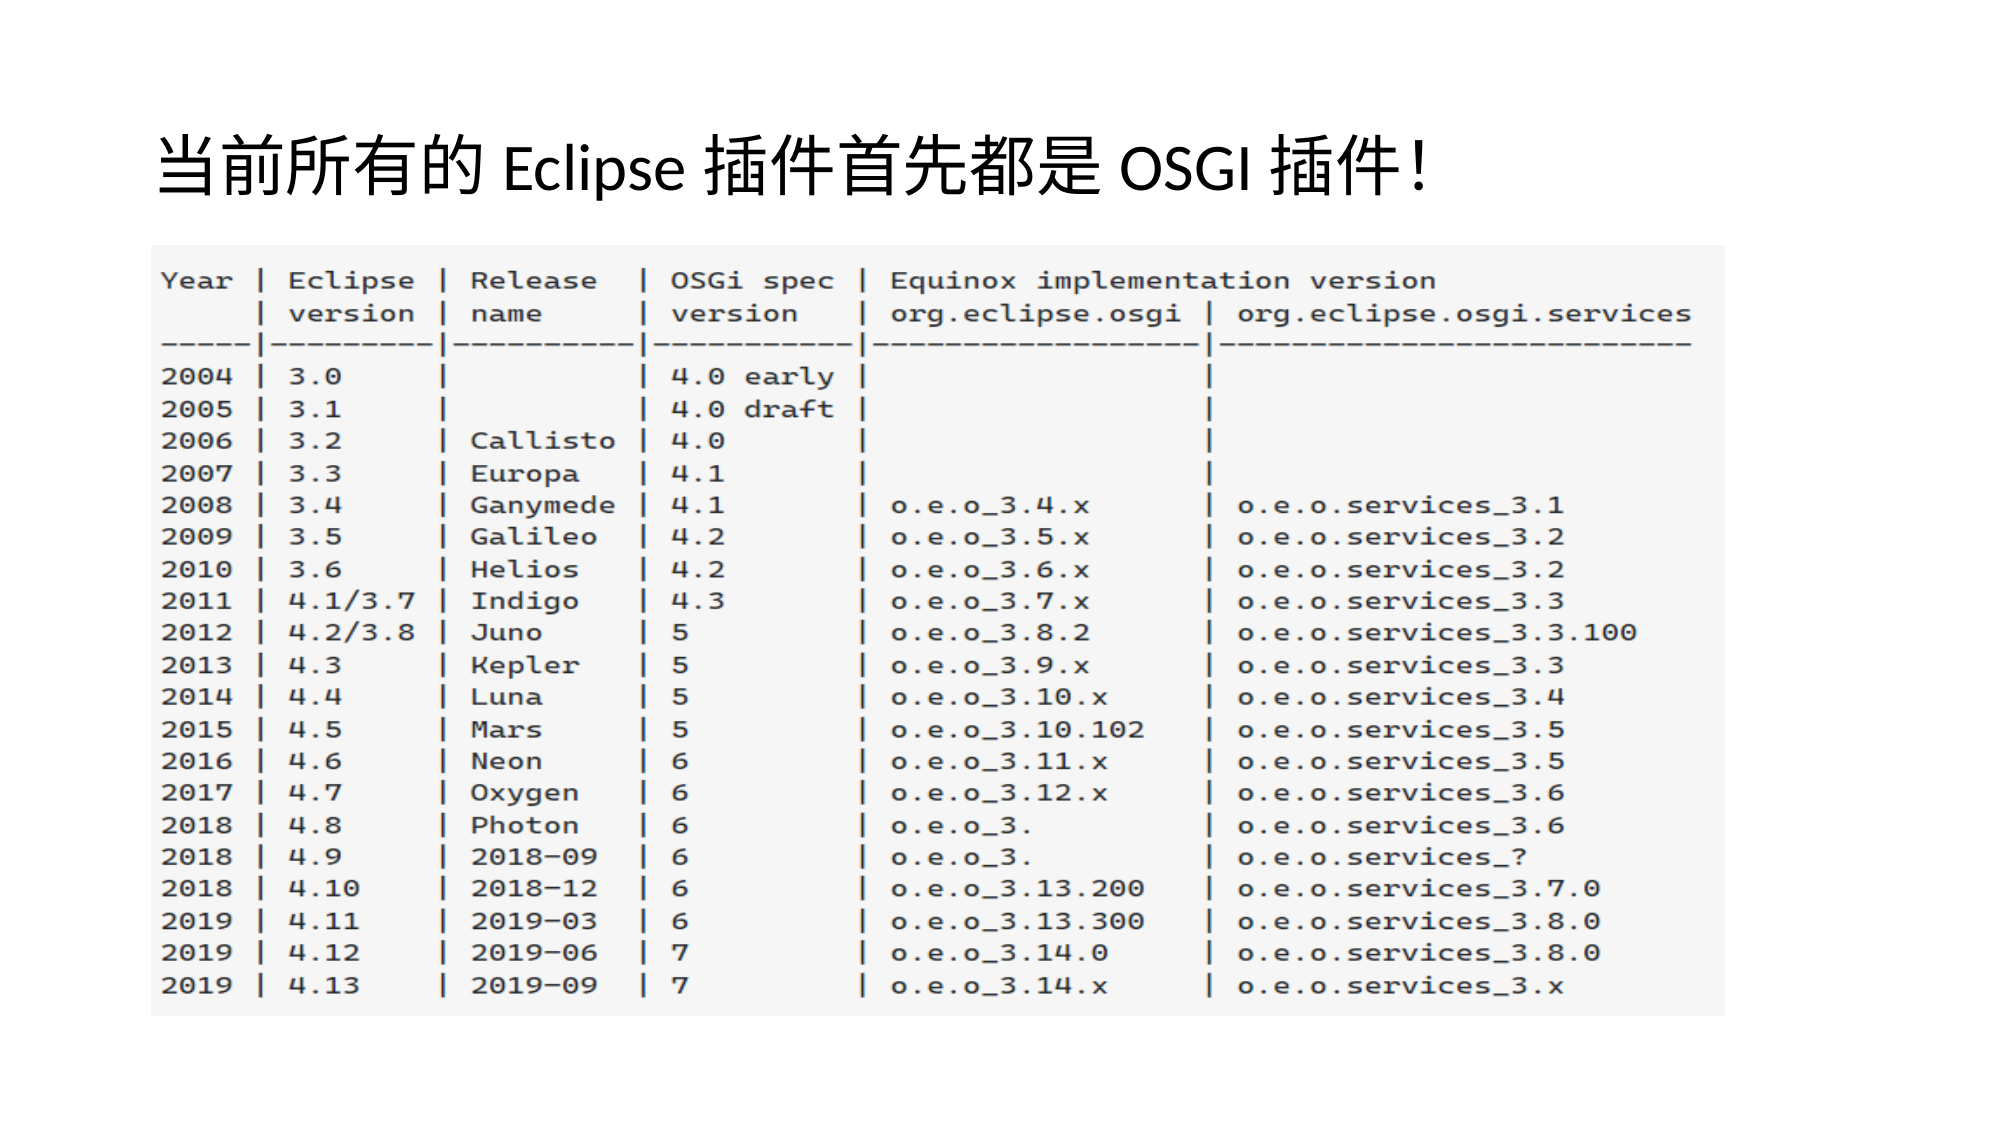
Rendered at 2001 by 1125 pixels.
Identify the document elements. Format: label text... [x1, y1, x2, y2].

title 当前所有的Eclipse插件首先都是OSGI插件！ [137, 59, 1863, 278]
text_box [151, 245, 1726, 1016]
